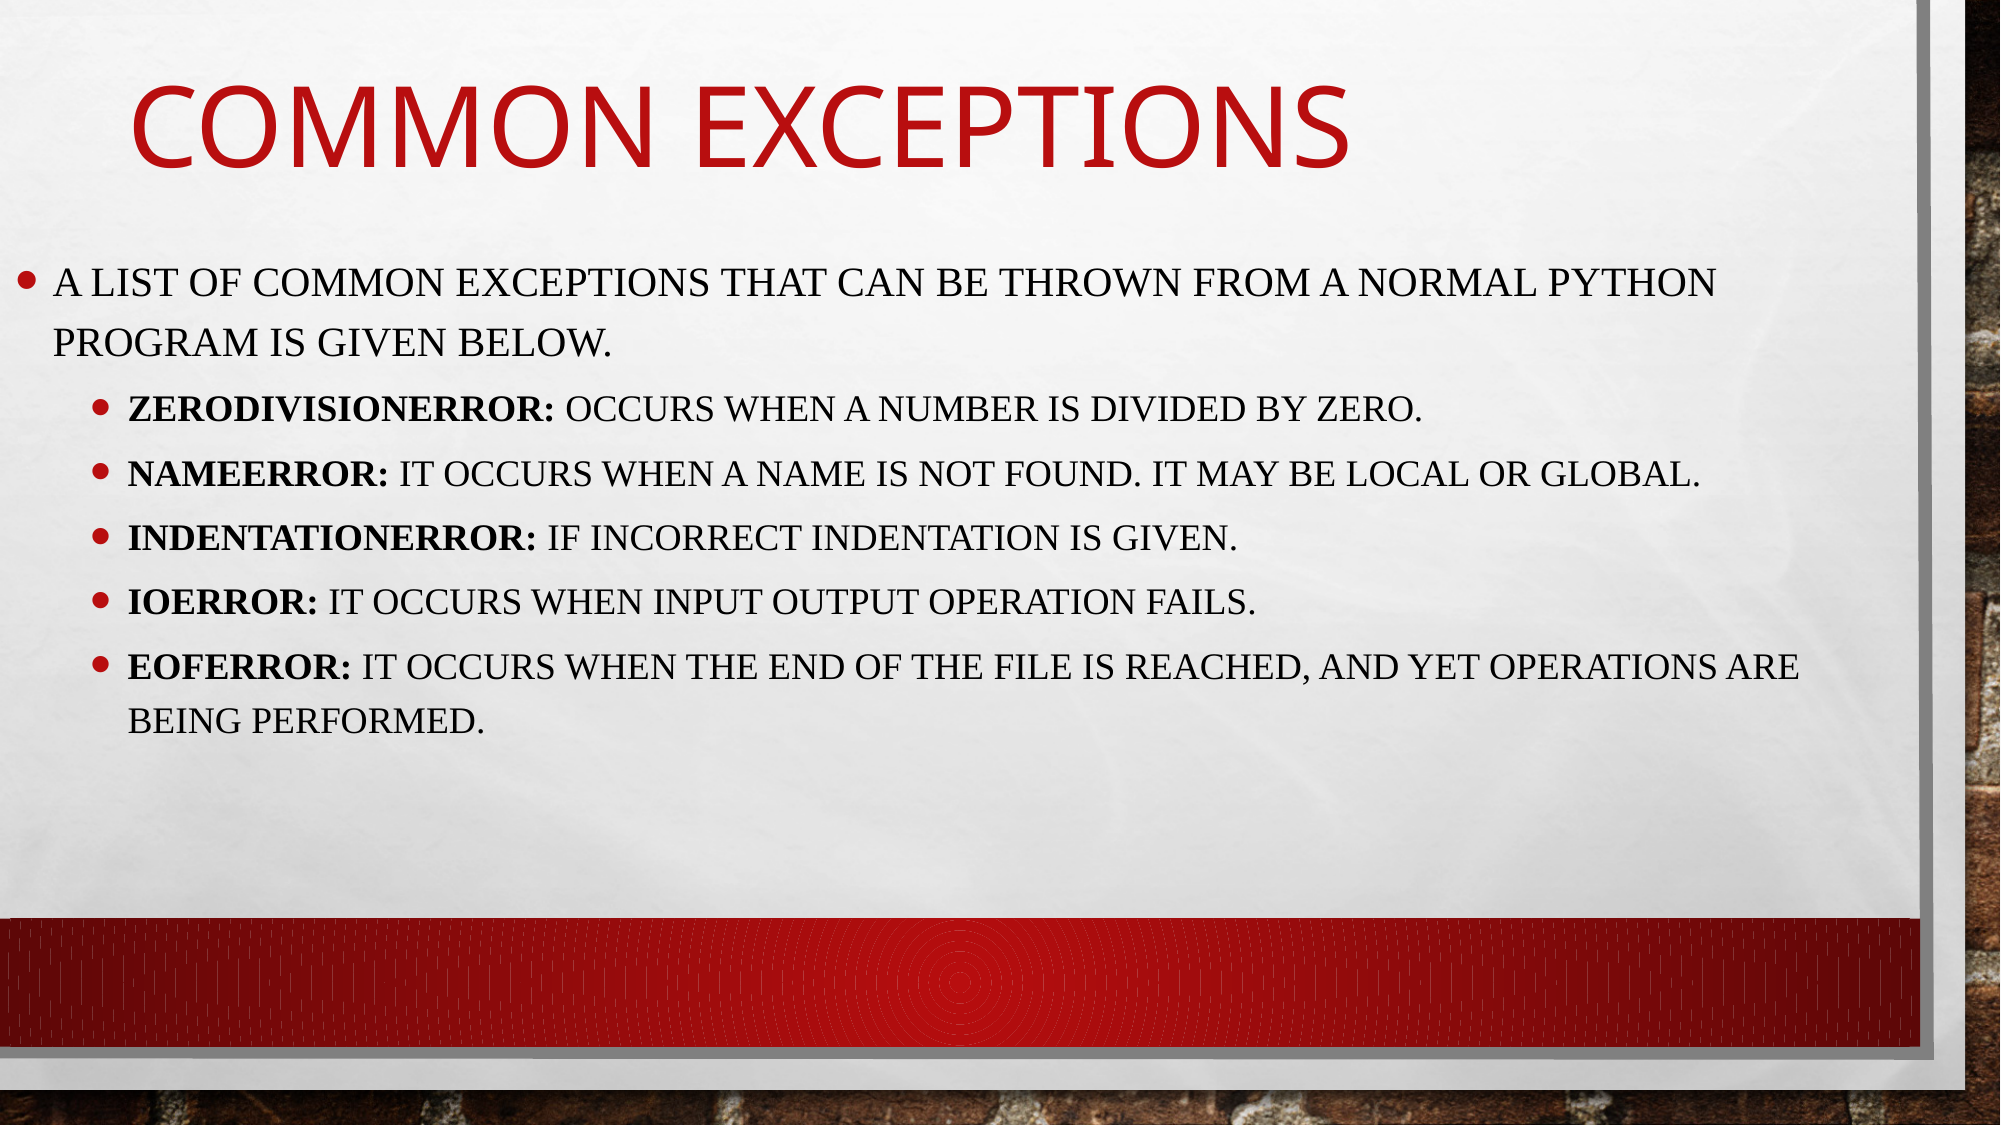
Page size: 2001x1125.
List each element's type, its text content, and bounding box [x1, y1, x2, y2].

picture [0, 0, 2000, 1125]
title Common exceptions [112, 36, 1818, 184]
list A list of common exceptions that can be thrown from a normal python program is given below. ZeroDivisionError: Occurs when a number is divided by zero. NameError: It occurs when a name is not found. It may be local or global. IndentationError: If incorrect indentation is given. IOError: It occurs when Input Output operation fails. EOFError: It occurs when the end of the file is reached, and yet operations are being performed. [0, 184, 1916, 882]
